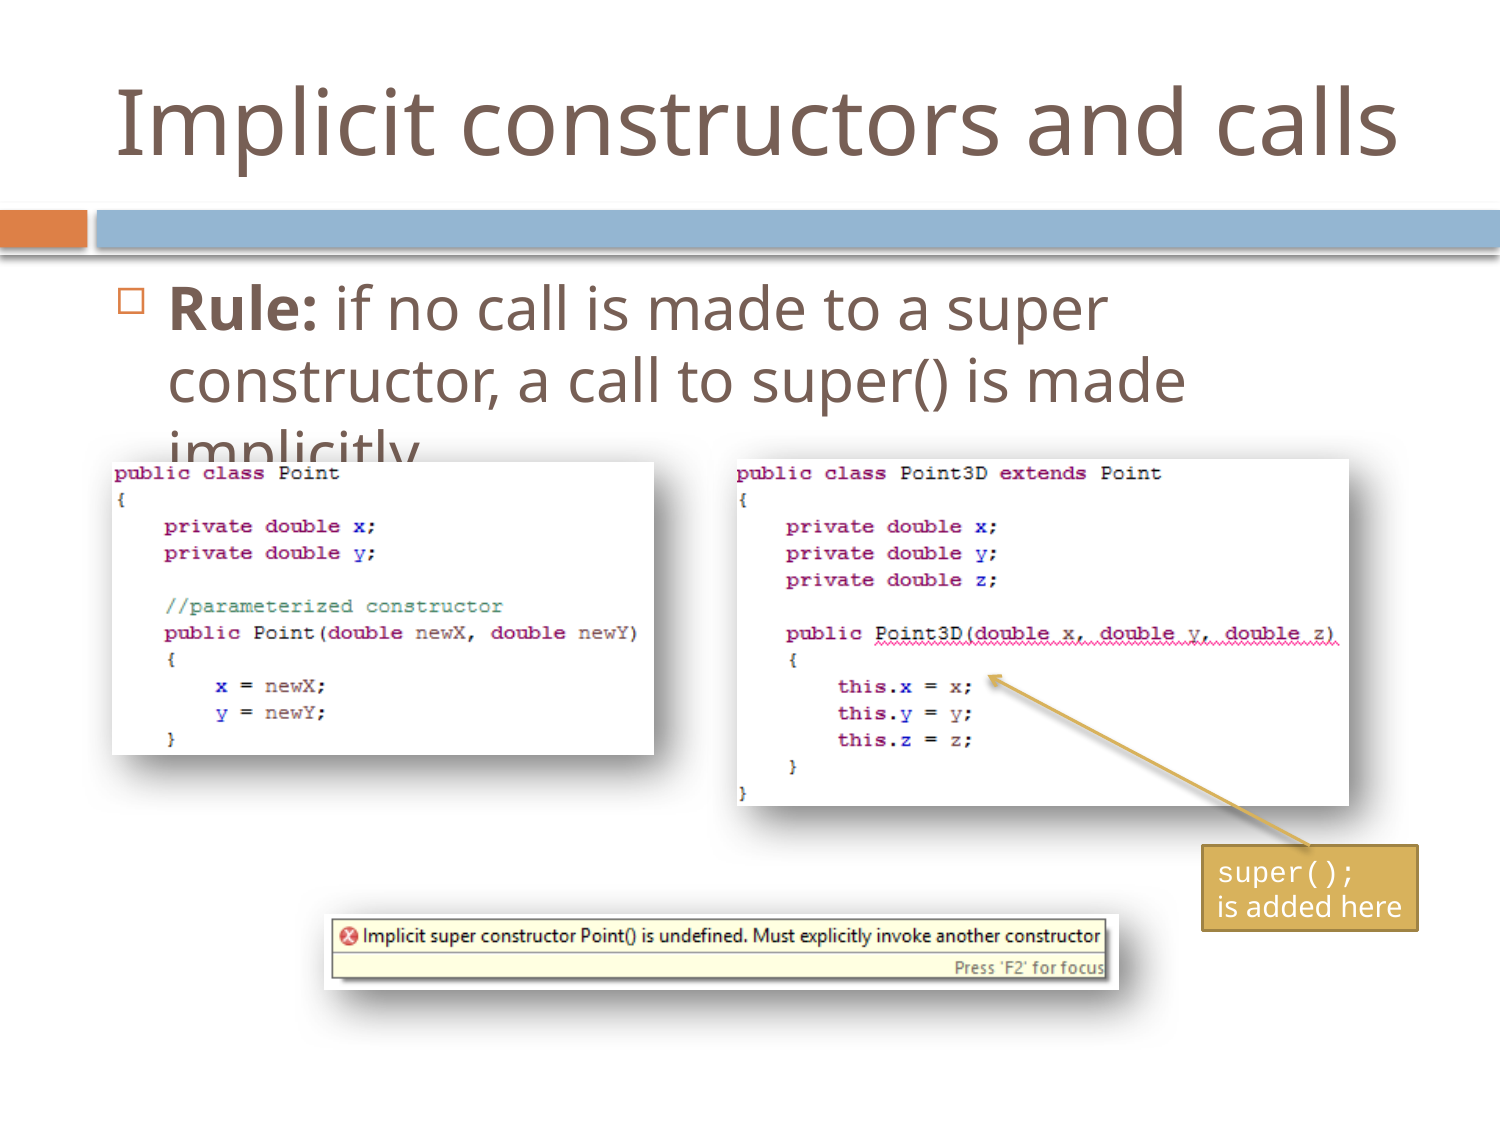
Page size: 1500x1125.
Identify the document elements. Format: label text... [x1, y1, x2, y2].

text_box super(); is added here [1201, 844, 1419, 932]
picture [112, 462, 654, 755]
picture [737, 459, 1349, 806]
title Implicit constructors and calls [100, 37, 1438, 200]
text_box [987, 674, 1311, 846]
list Rule: if no call is made to a super constructor, a call to super() is made implicitly [100, 262, 1438, 1000]
picture [324, 913, 1120, 990]
